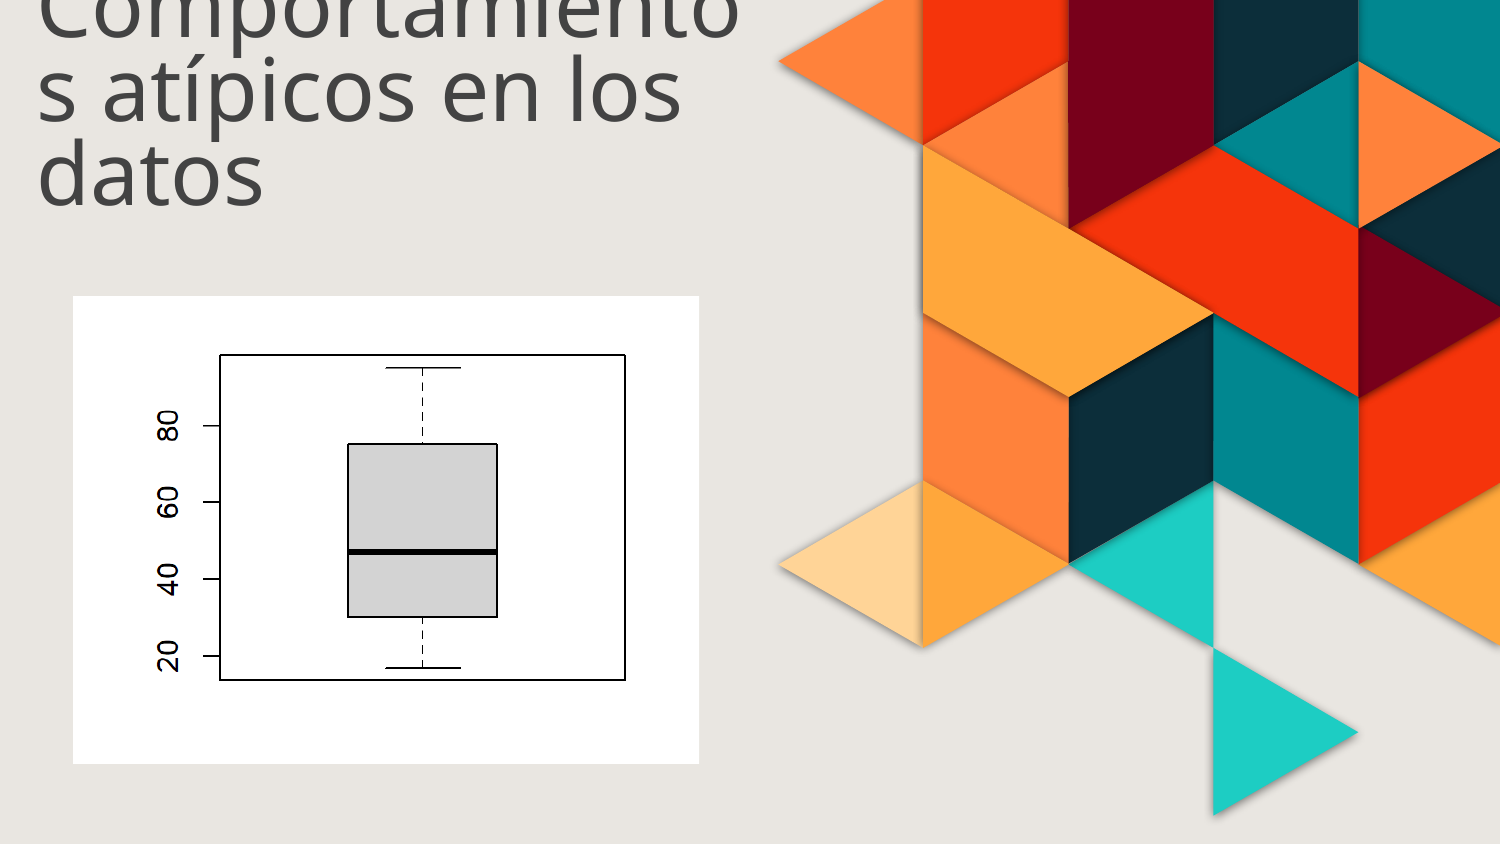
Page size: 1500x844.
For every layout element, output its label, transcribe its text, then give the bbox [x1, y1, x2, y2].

title Comportamientos atípicos en los datos [21, 44, 785, 238]
picture [72, 295, 700, 764]
